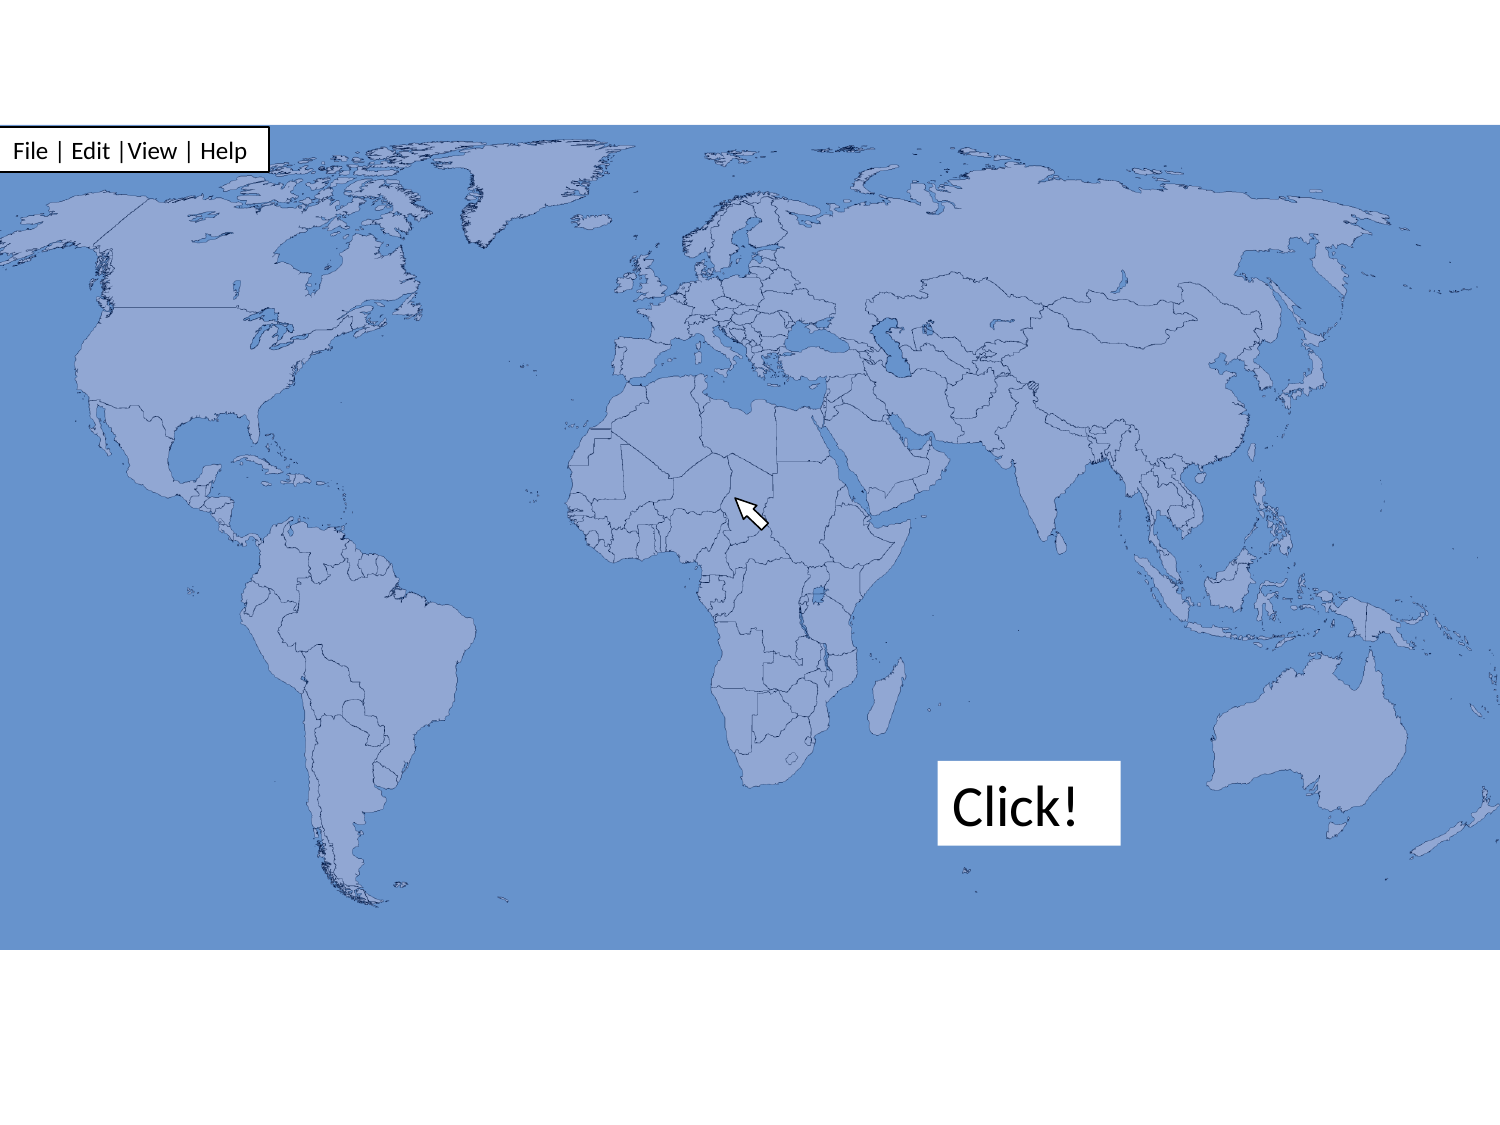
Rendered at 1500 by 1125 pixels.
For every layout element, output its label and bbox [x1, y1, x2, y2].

picture [0, 124, 1500, 951]
